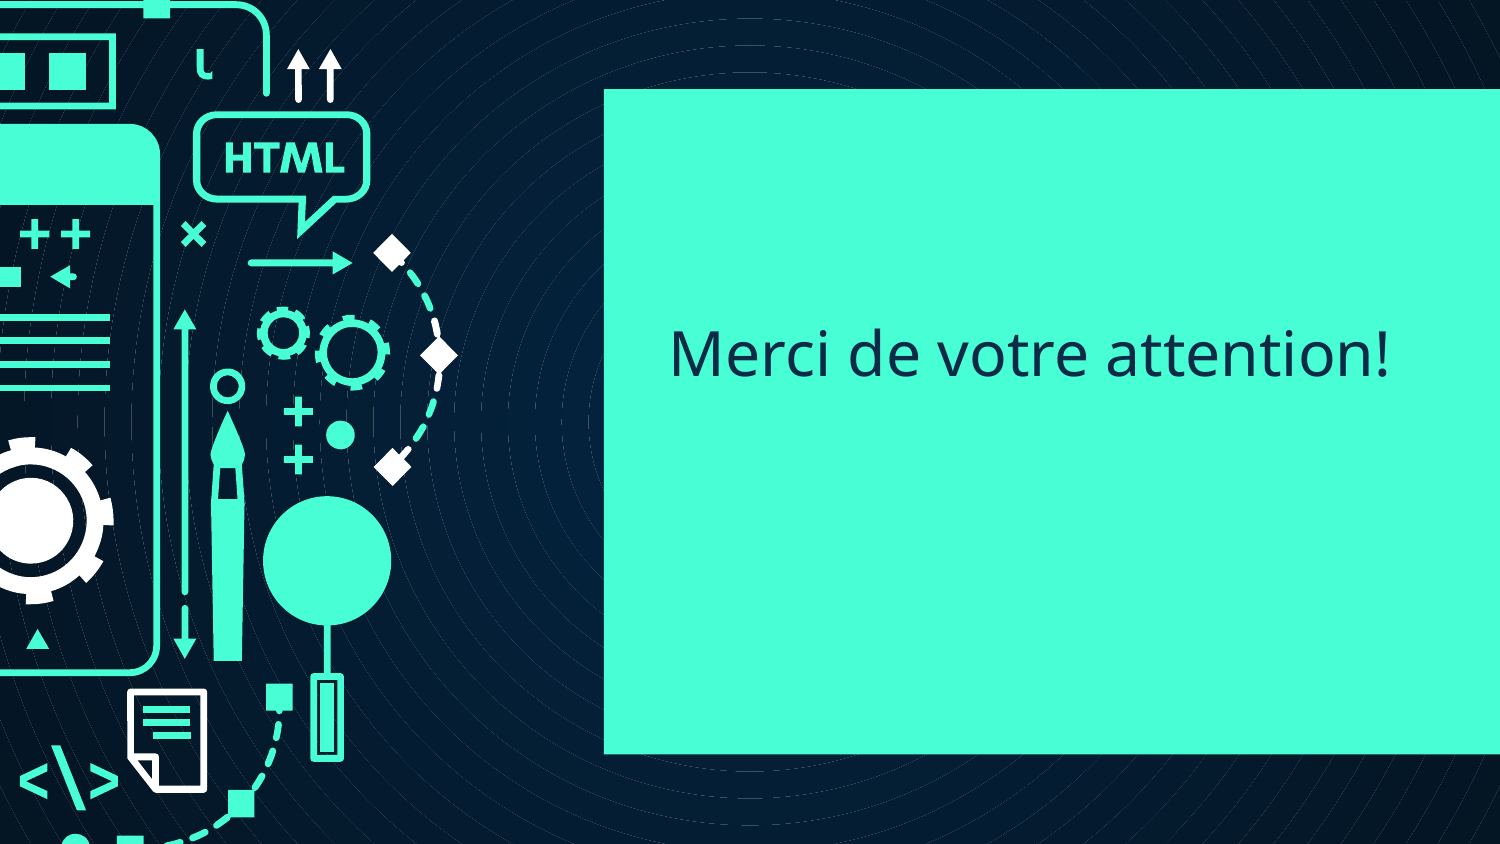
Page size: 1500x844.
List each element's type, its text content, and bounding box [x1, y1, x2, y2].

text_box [0, 0, 459, 844]
title Merci de votre attention! [653, 300, 1422, 404]
